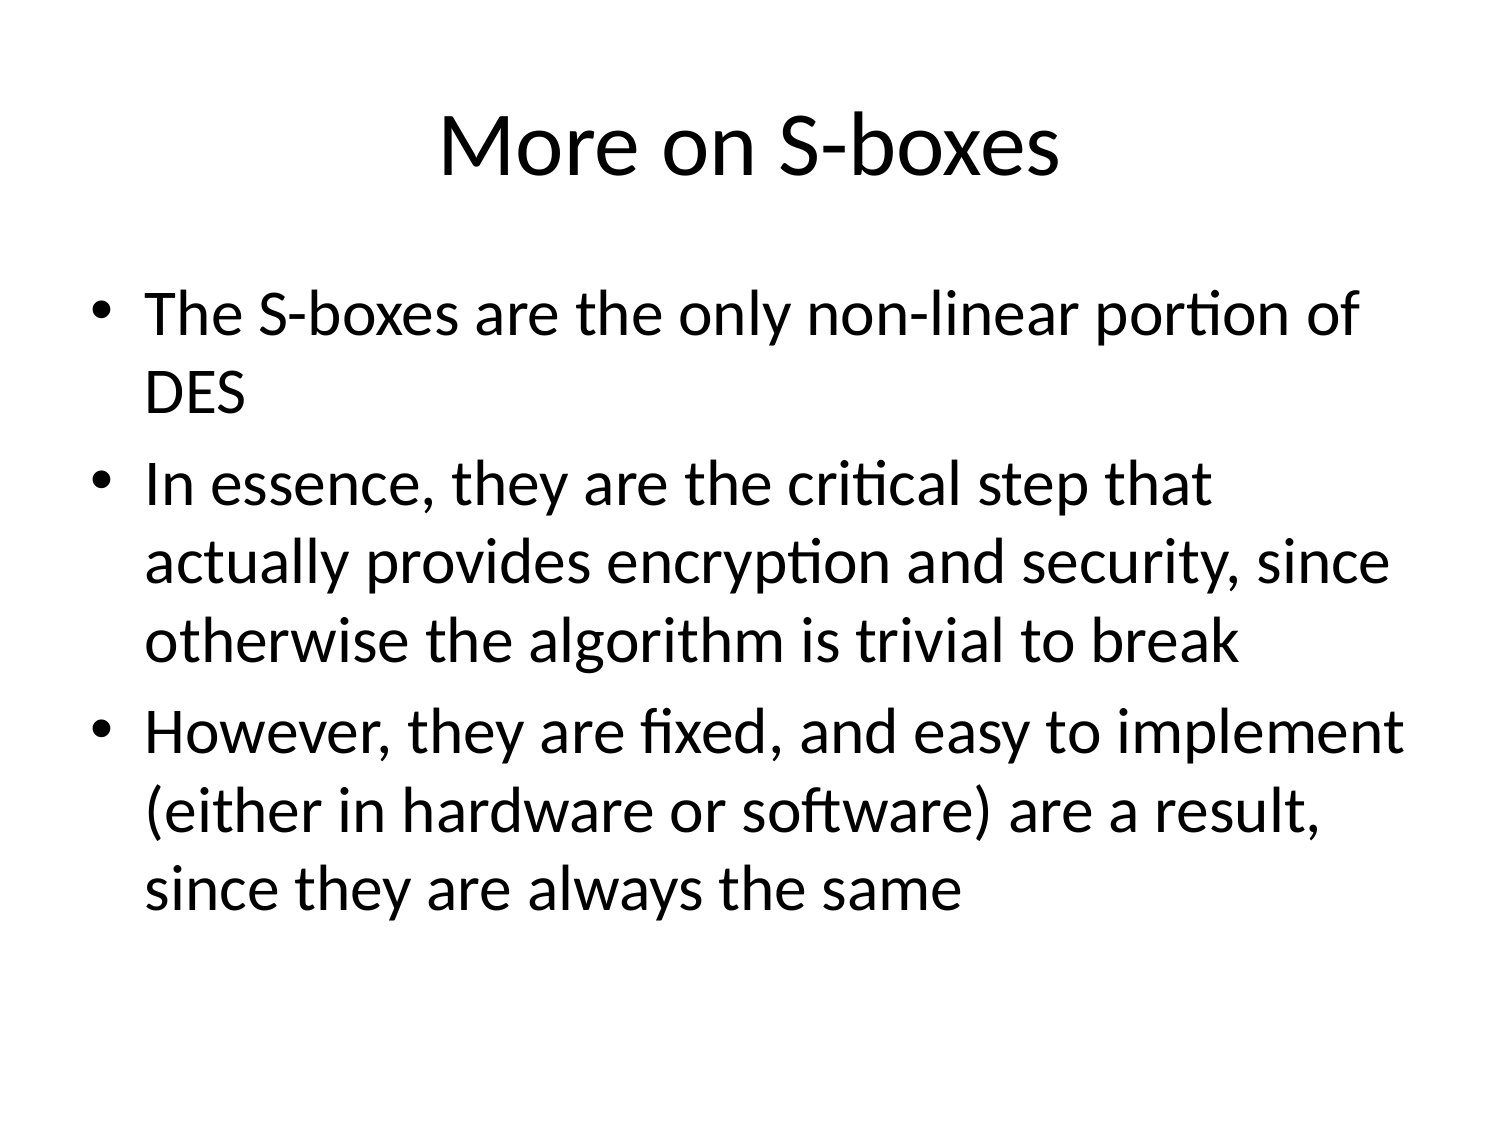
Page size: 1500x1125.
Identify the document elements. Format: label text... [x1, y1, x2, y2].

title More on S-boxes [75, 45, 1425, 233]
list The S-boxes are the only non-linear portion of DES In essence, they are the critical step that actually provides encryption and security, since otherwise the algorithm is trivial to break However, they are fixed, and easy to implement (either in hardware or software) are a result, since they are always the same [75, 262, 1425, 1005]
